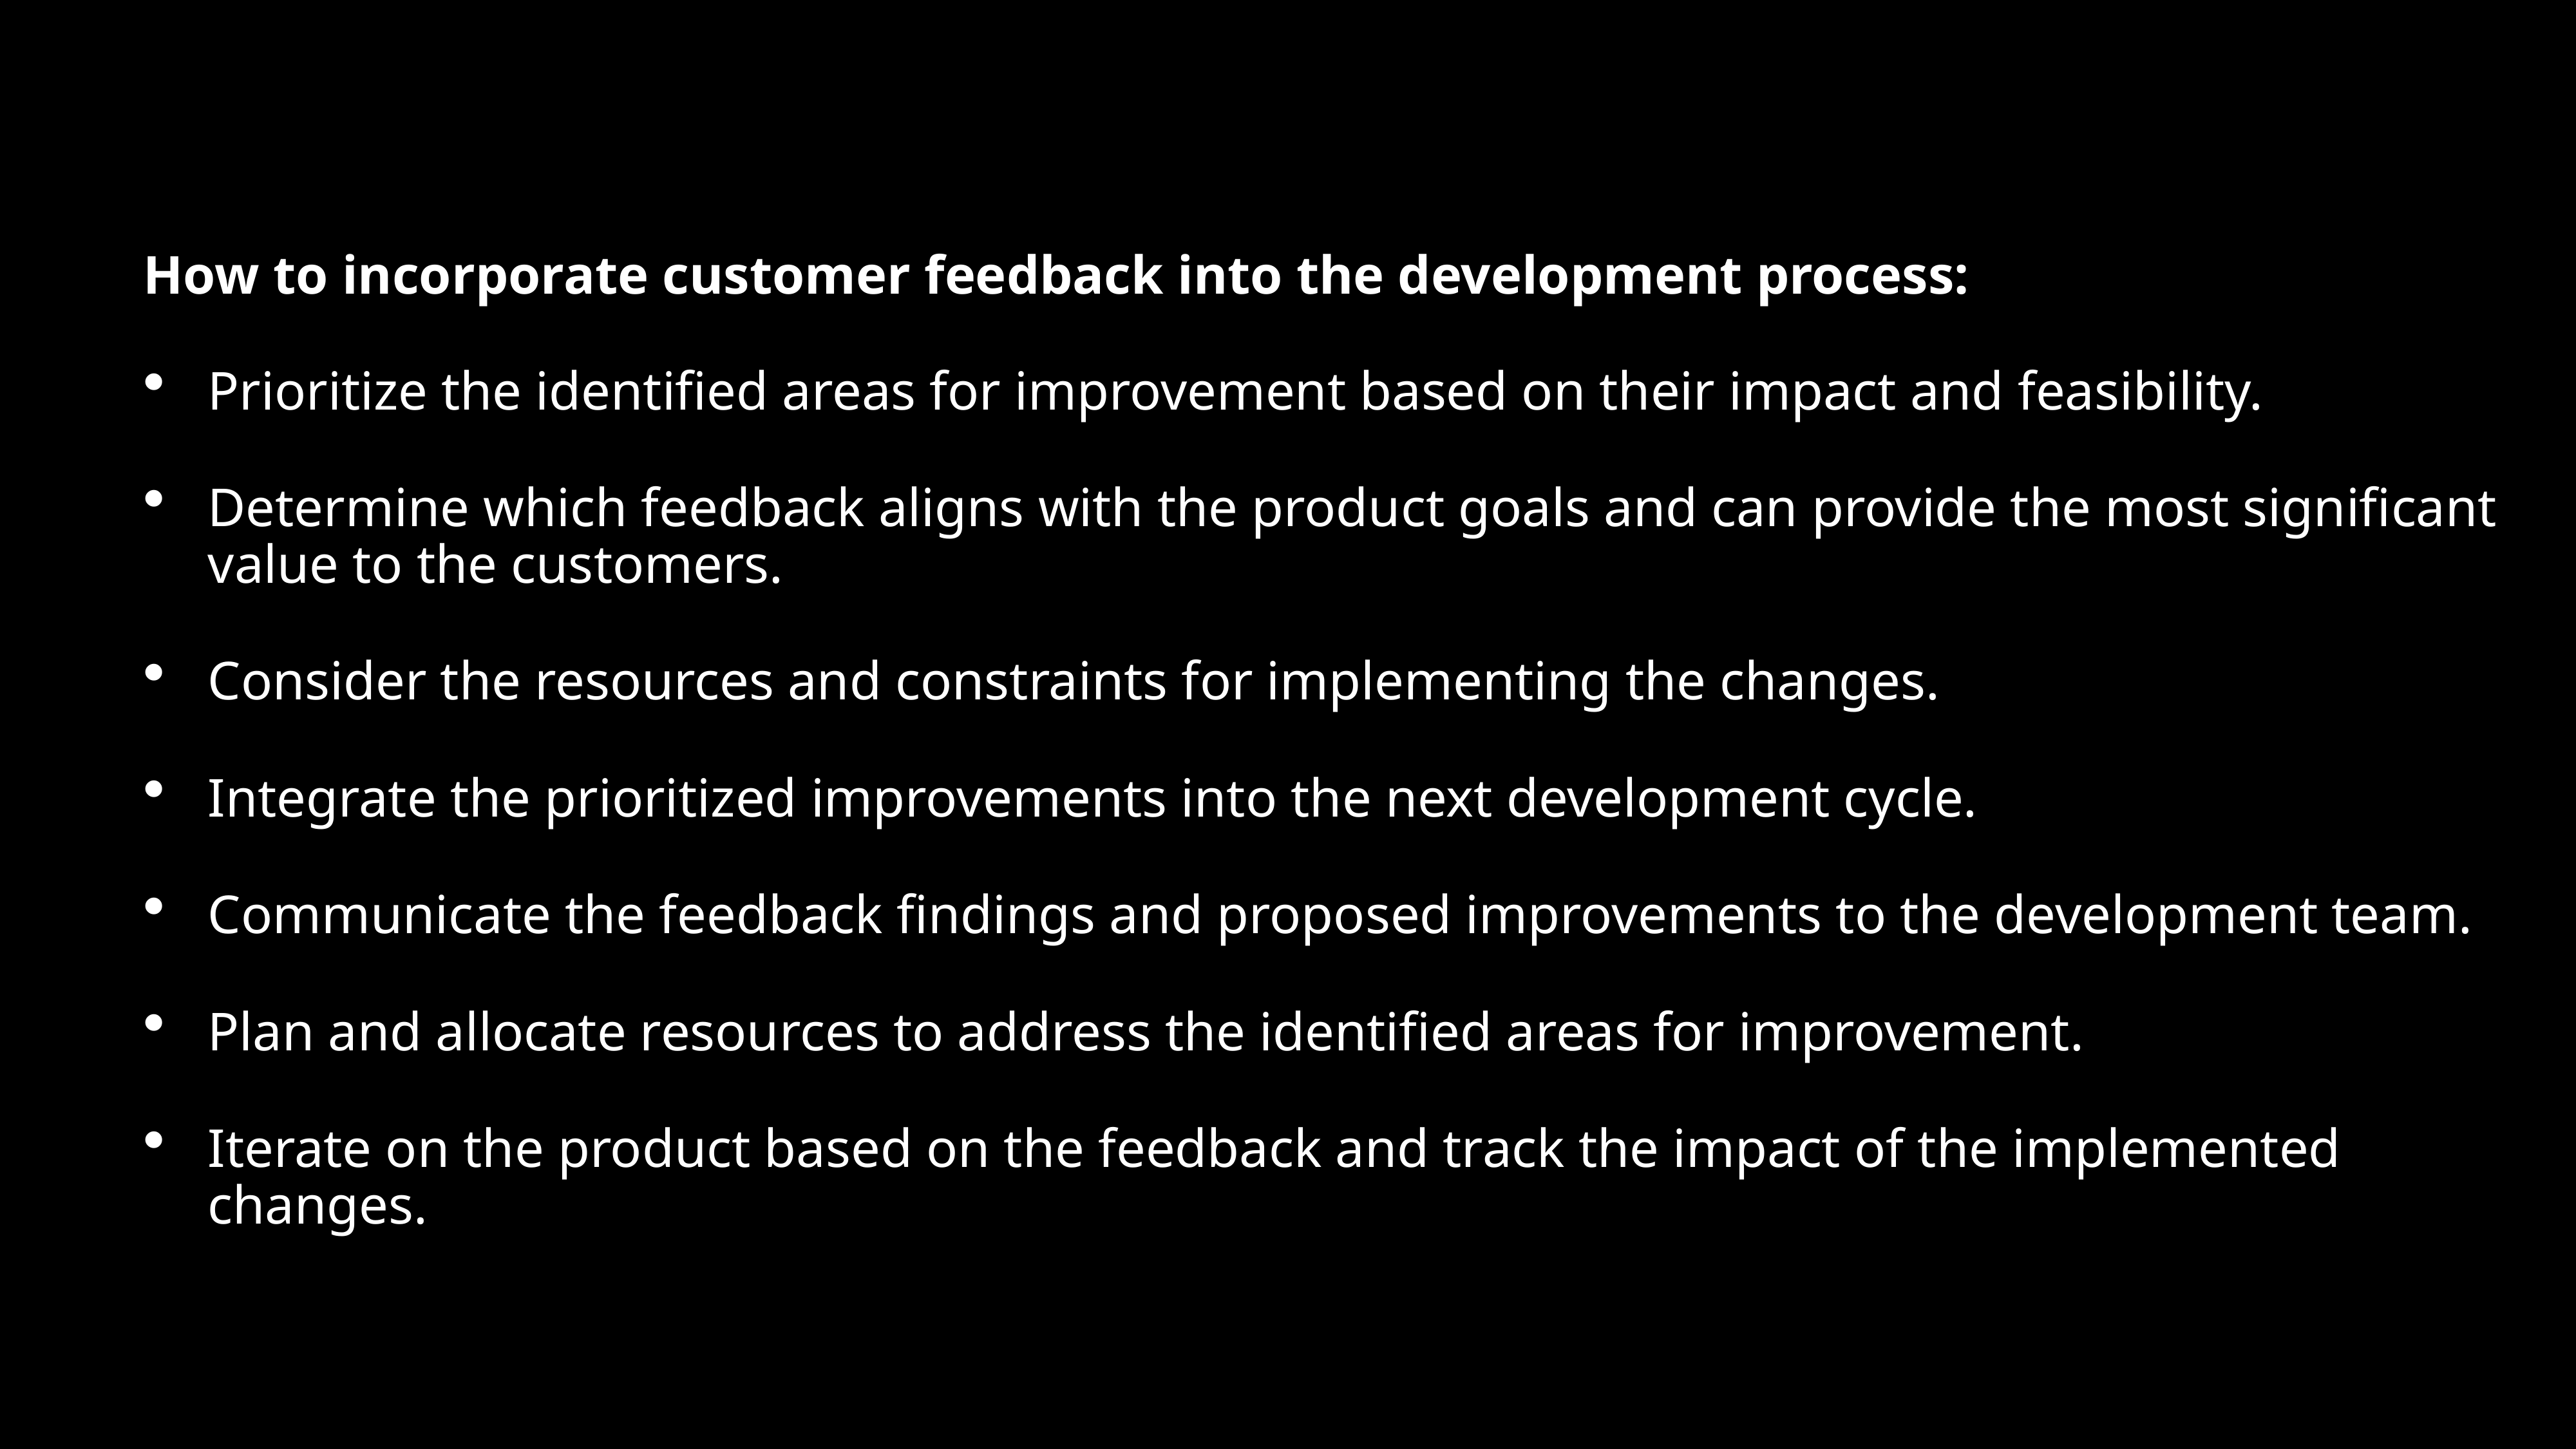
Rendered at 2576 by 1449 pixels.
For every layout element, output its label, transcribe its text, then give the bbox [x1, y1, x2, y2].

list How to incorporate customer feedback into the development process: Prioritize the identified areas for improvement based on their impact and feasibility. Determine which feedback aligns with the product goals and can provide the most significant value to the customers. Consider the resources and constraints for implementing the changes. Integrate the prioritized improvements into the next development cycle. Communicate the feedback findings and proposed improvements to the development team. Plan and allocate resources to address the identified areas for improvement. Iterate on the product based on the feedback and track the impact of the implemented changes. [137, 55, 2517, 1434]
